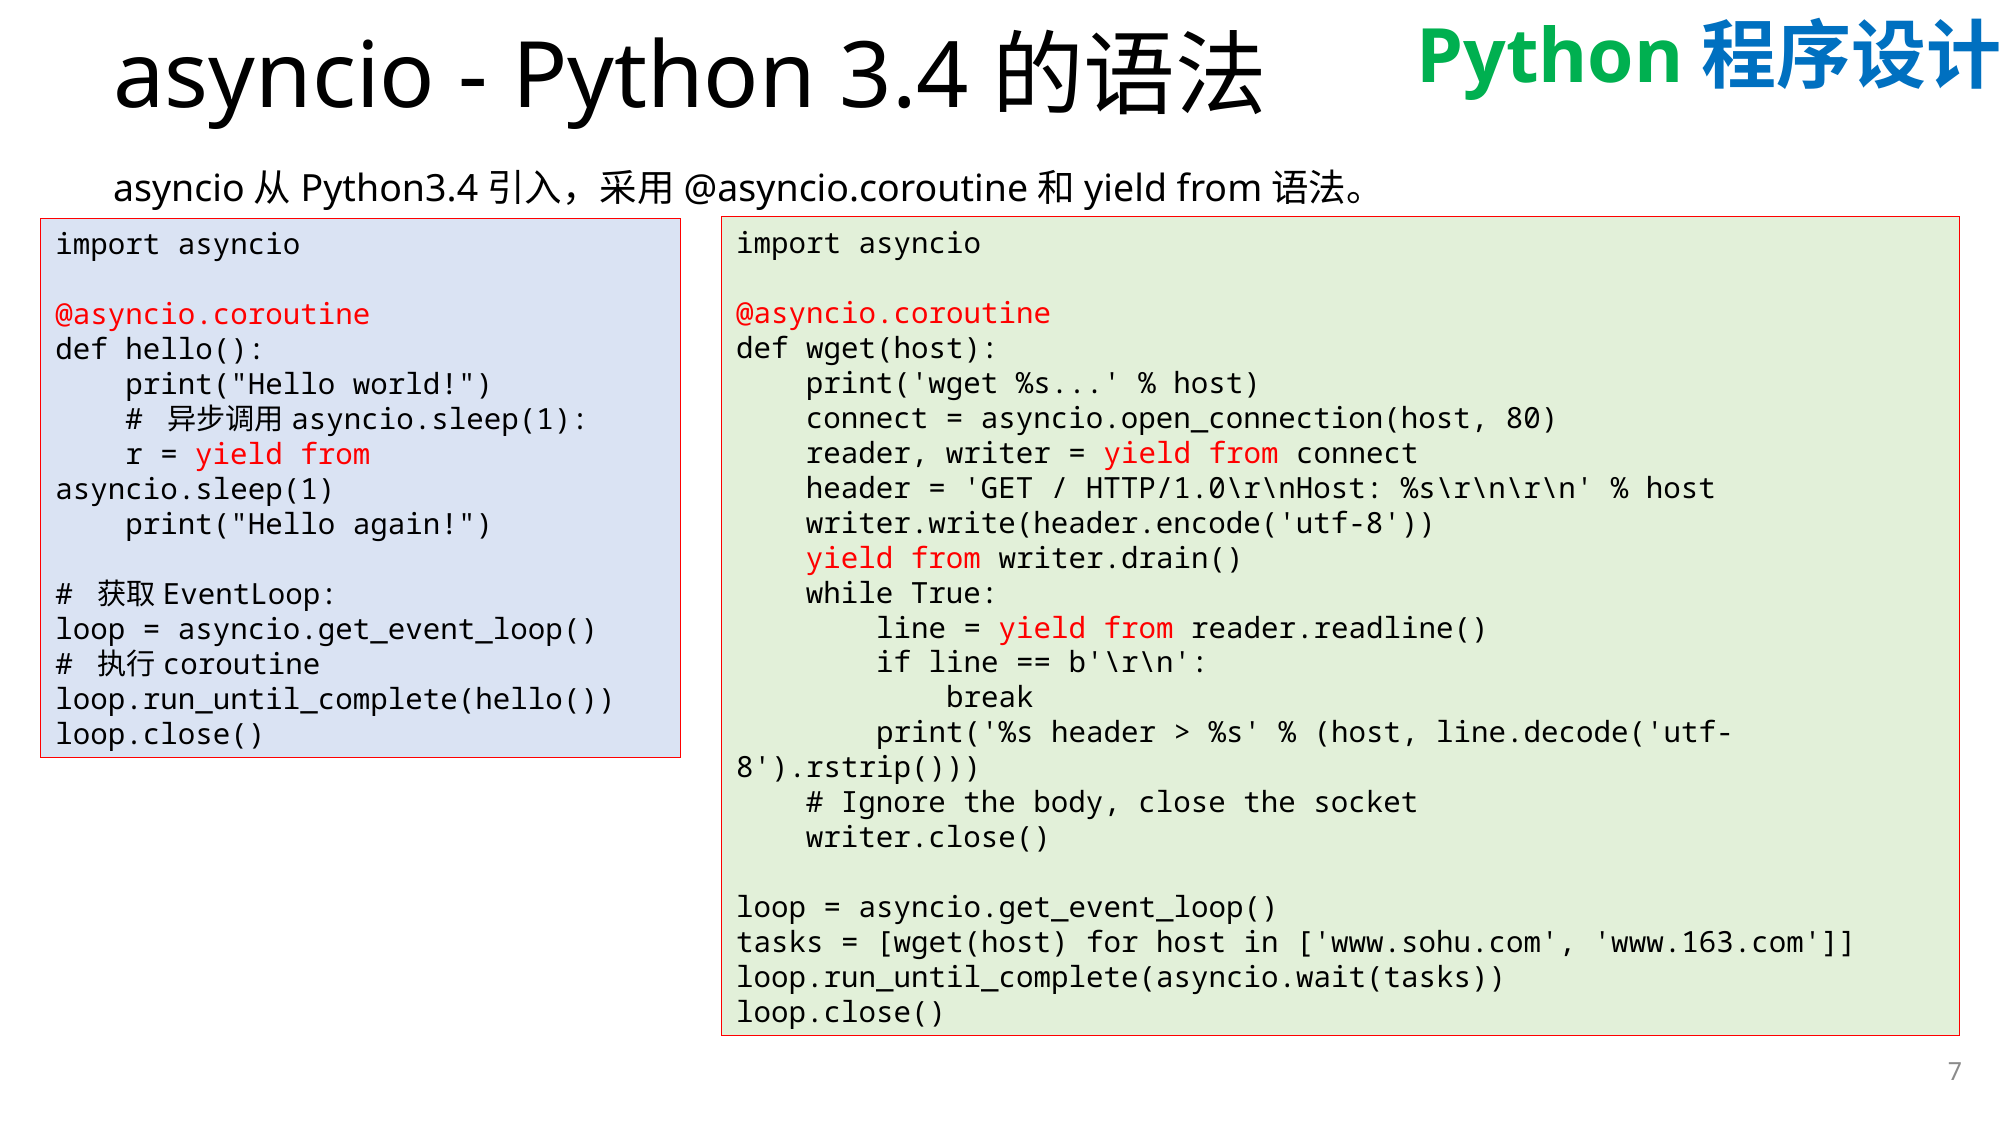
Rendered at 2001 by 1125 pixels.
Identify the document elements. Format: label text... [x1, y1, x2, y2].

slide_number 7 [1527, 1042, 1978, 1103]
text_box import asyncio @asyncio.coroutine def hello(): print("Hello world!") # 异步调用asyncio.sleep(1): r = yield from asyncio.sleep(1) print("Hello again!") # 获取EventLoop: loop = asyncio.get_event_loop() # 执行coroutine loop.run_until_complete(hello()) loop.close() [40, 218, 681, 758]
text_box asyncio从Python3.4引入，采用@asyncio.coroutine和yield from语法。 [98, 156, 1914, 217]
title asyncio - Python 3.4的语法 [98, 0, 1824, 156]
text_box import asyncio @asyncio.coroutine def wget(host): print('wget %s...' % host) connect = asyncio.open_connection(host, 80) reader, writer = yield from connect header = 'GET / HTTP/1.0\r\nHost: %s\r\n\r\n' % host writer.write(header.encode('utf-8')) yield from writer.drain() while True: line = yield from reader.readline() if line == b'\r\n': break print('%s header > %s' % (host, line.decode('utf-8').rstrip())) # Ignore the body, close the socket writer.close() loop = asyncio.get_event_loop() tasks = [wget(host) for host in ['www.sohu.com', 'www.163.com']] loop.run_until_complete(asyncio.wait(tasks)) loop.close() [721, 216, 1960, 1036]
